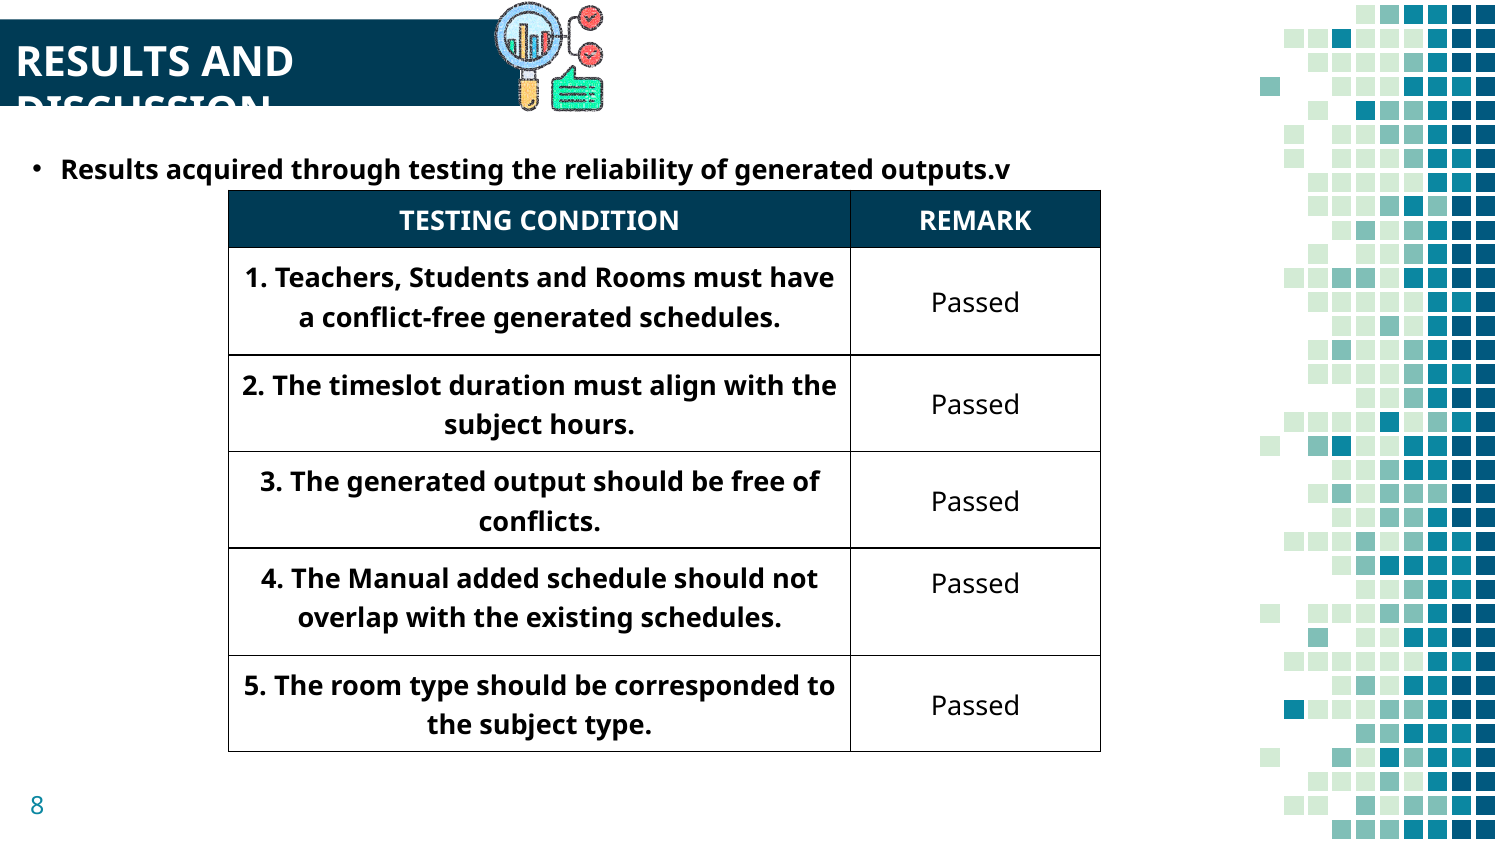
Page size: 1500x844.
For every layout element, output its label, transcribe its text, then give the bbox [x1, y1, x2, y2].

table_cell Passed [851, 549, 1100, 655]
table_cell Passed [851, 452, 1100, 547]
table_cell 4. The Manual added schedule should not overlap with the existing schedules. [229, 549, 850, 655]
text_box RESULTS AND DISCUSSION [0, 19, 485, 106]
table_cell 2. The timeslot duration must align with the subject hours. [229, 356, 850, 451]
table_cell Passed [851, 248, 1100, 354]
table_header REMARK [851, 192, 1100, 247]
text_box Results acquired through testing the reliability of generated outputs.v [17, 112, 1259, 192]
table_cell 1. Teachers, Students and Rooms must have a conflict-free generated schedules. [229, 248, 850, 354]
table_cell Passed [851, 656, 1100, 751]
table_cell 5. The room type should be corresponded to the subject type. [229, 656, 850, 751]
table_cell Passed [851, 356, 1100, 451]
table_cell 3. The generated output should be free of conflicts. [229, 452, 850, 547]
slide_number 8 [15, 774, 105, 839]
picture [491, 0, 604, 113]
table_header TESTING CONDITION [229, 192, 850, 247]
